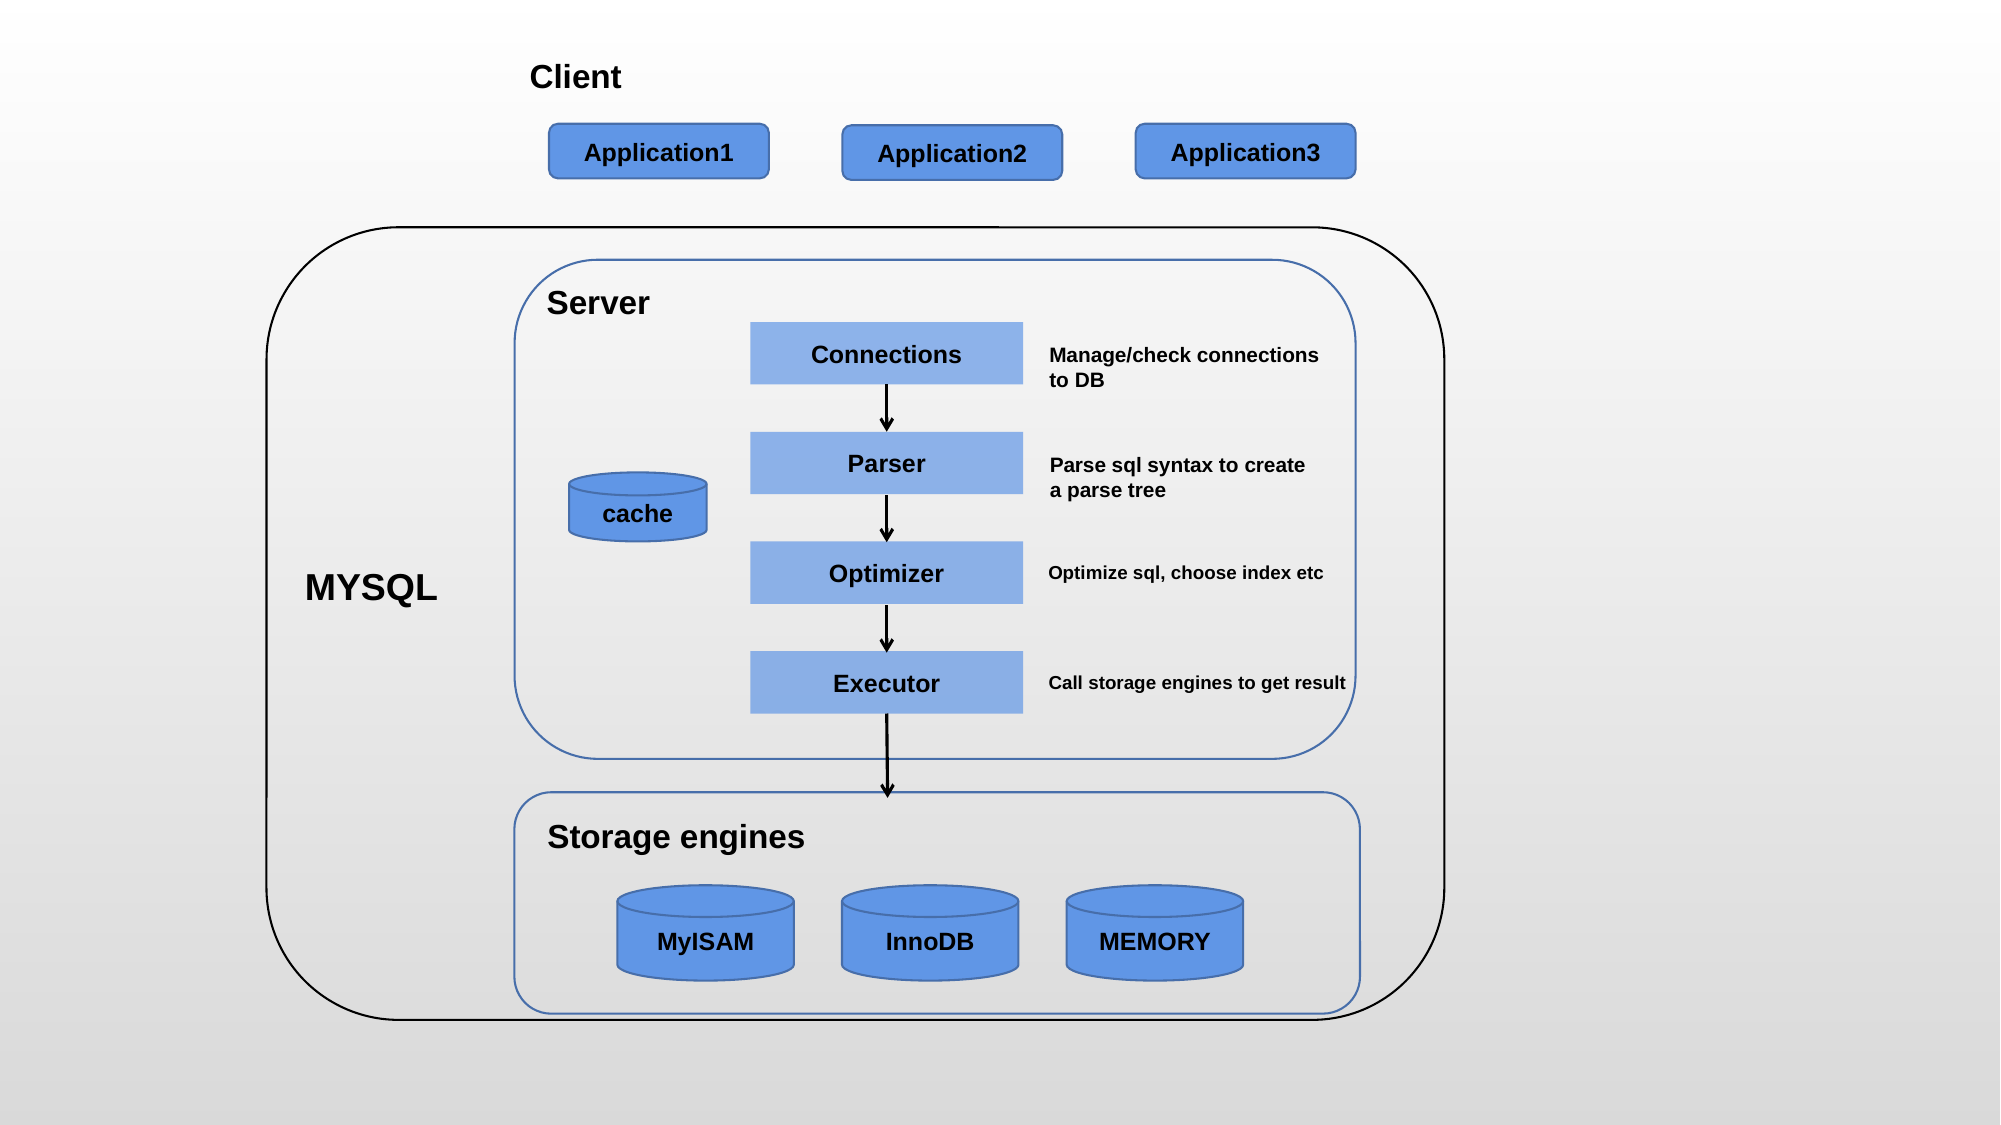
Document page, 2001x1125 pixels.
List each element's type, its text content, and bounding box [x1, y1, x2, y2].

text_box MEMORY [1065, 884, 1245, 982]
text_box Call storage engines to get result [1033, 663, 1361, 701]
text_box Parser [749, 431, 1024, 495]
text_box Optimizer [749, 540, 1024, 605]
text_box Application3 [1134, 122, 1357, 180]
text_box InnoDB [840, 884, 1020, 982]
text_box cache [568, 471, 708, 543]
text_box [265, 226, 1446, 1021]
text_box Manage/check connections to DB [1034, 334, 1341, 399]
text_box MyISAM [616, 884, 795, 982]
text_box Optimize sql, choose index etc [1033, 553, 1339, 592]
text_box Connections [749, 321, 1024, 385]
text_box Application2 [841, 124, 1064, 181]
text_box [513, 258, 1357, 760]
text_box Executor [749, 650, 1024, 715]
text_box Client [514, 48, 637, 103]
text_box [513, 791, 1362, 1015]
text_box Application1 [547, 122, 770, 180]
text_box Parse sql syntax to create a parse tree [1034, 444, 1327, 509]
text_box Storage engines [532, 807, 821, 863]
text_box Server [531, 273, 707, 329]
text_box MYSQL [290, 555, 454, 615]
